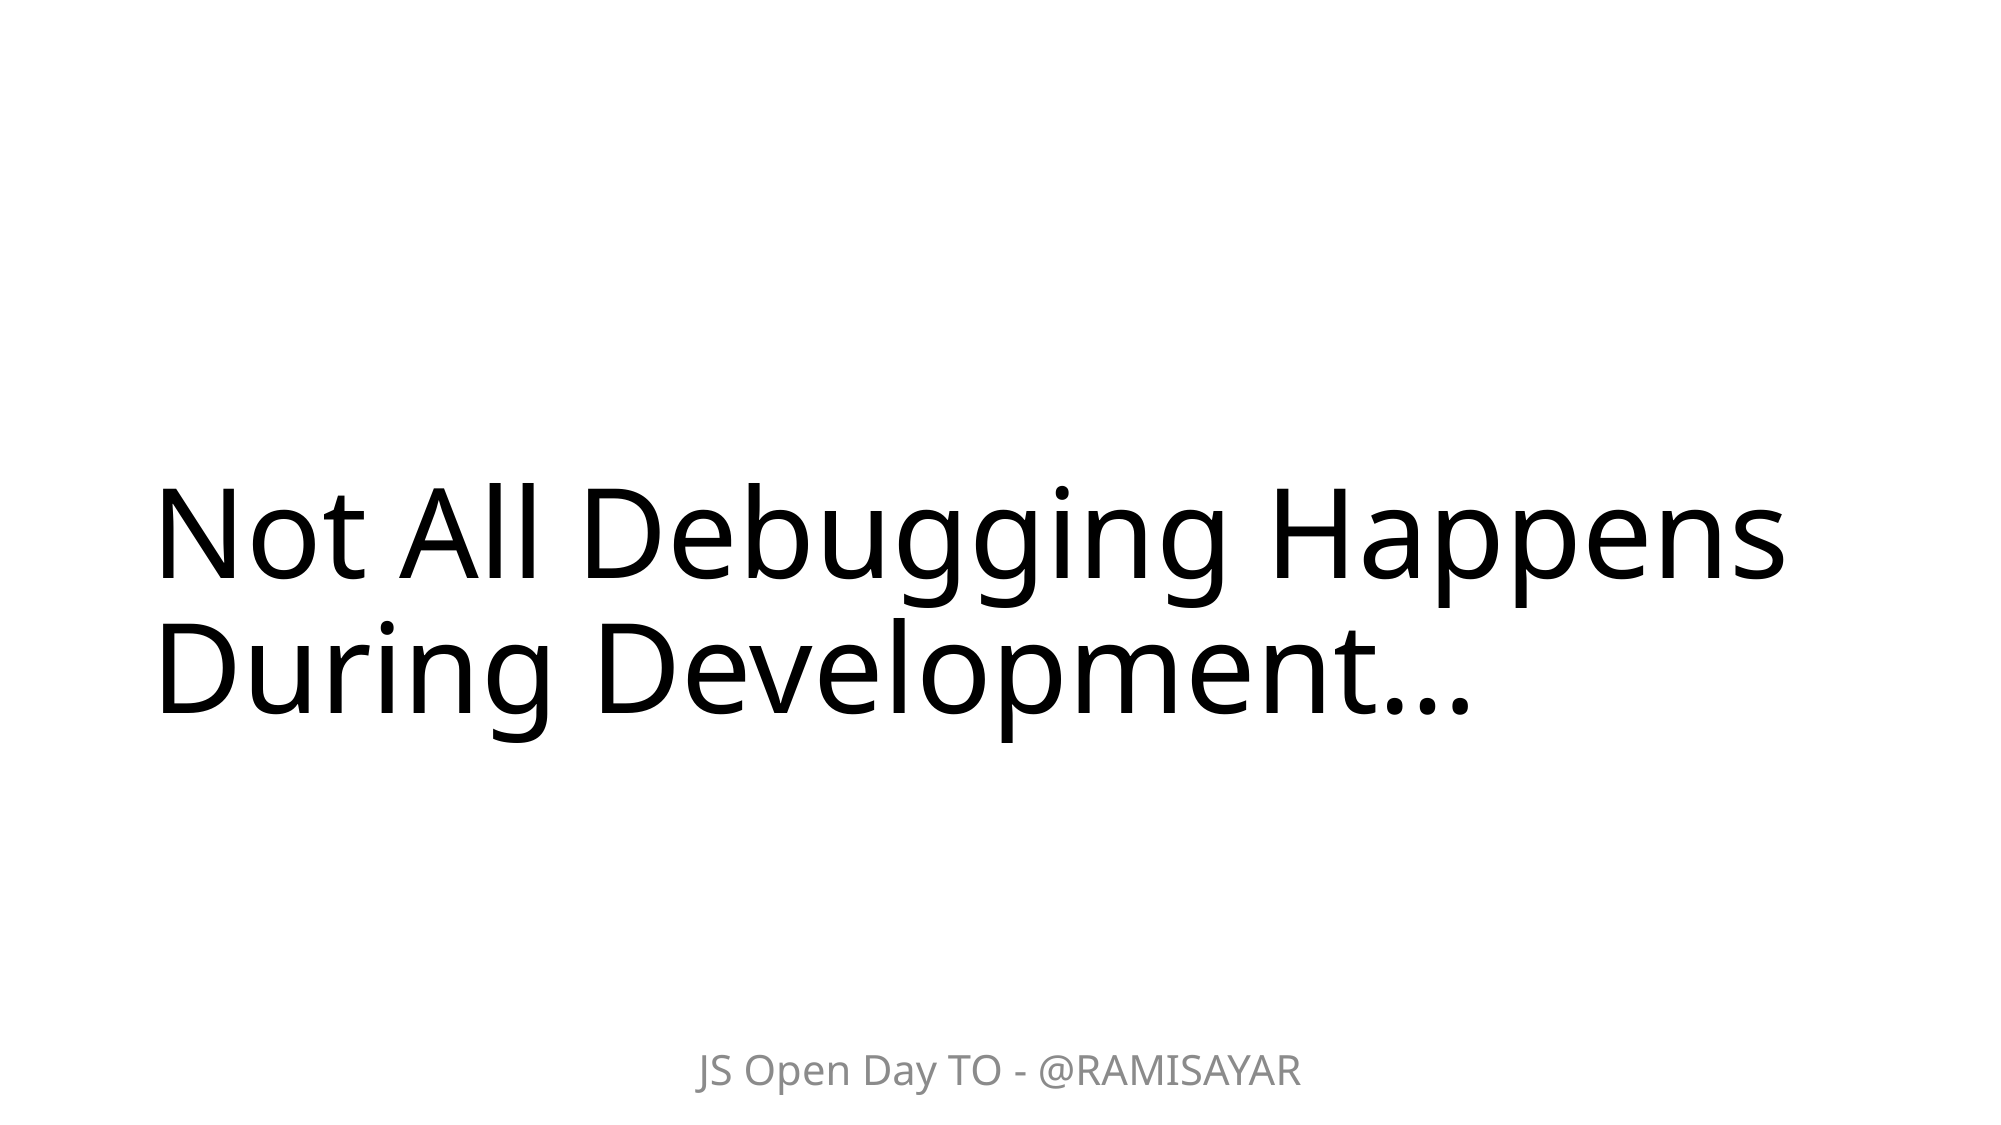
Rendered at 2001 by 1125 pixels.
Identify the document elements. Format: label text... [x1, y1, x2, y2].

footer JS Open Day TO - @RAMISAYAR [662, 1042, 1338, 1103]
title Not All Debugging Happens During Development… [136, 280, 1862, 749]
